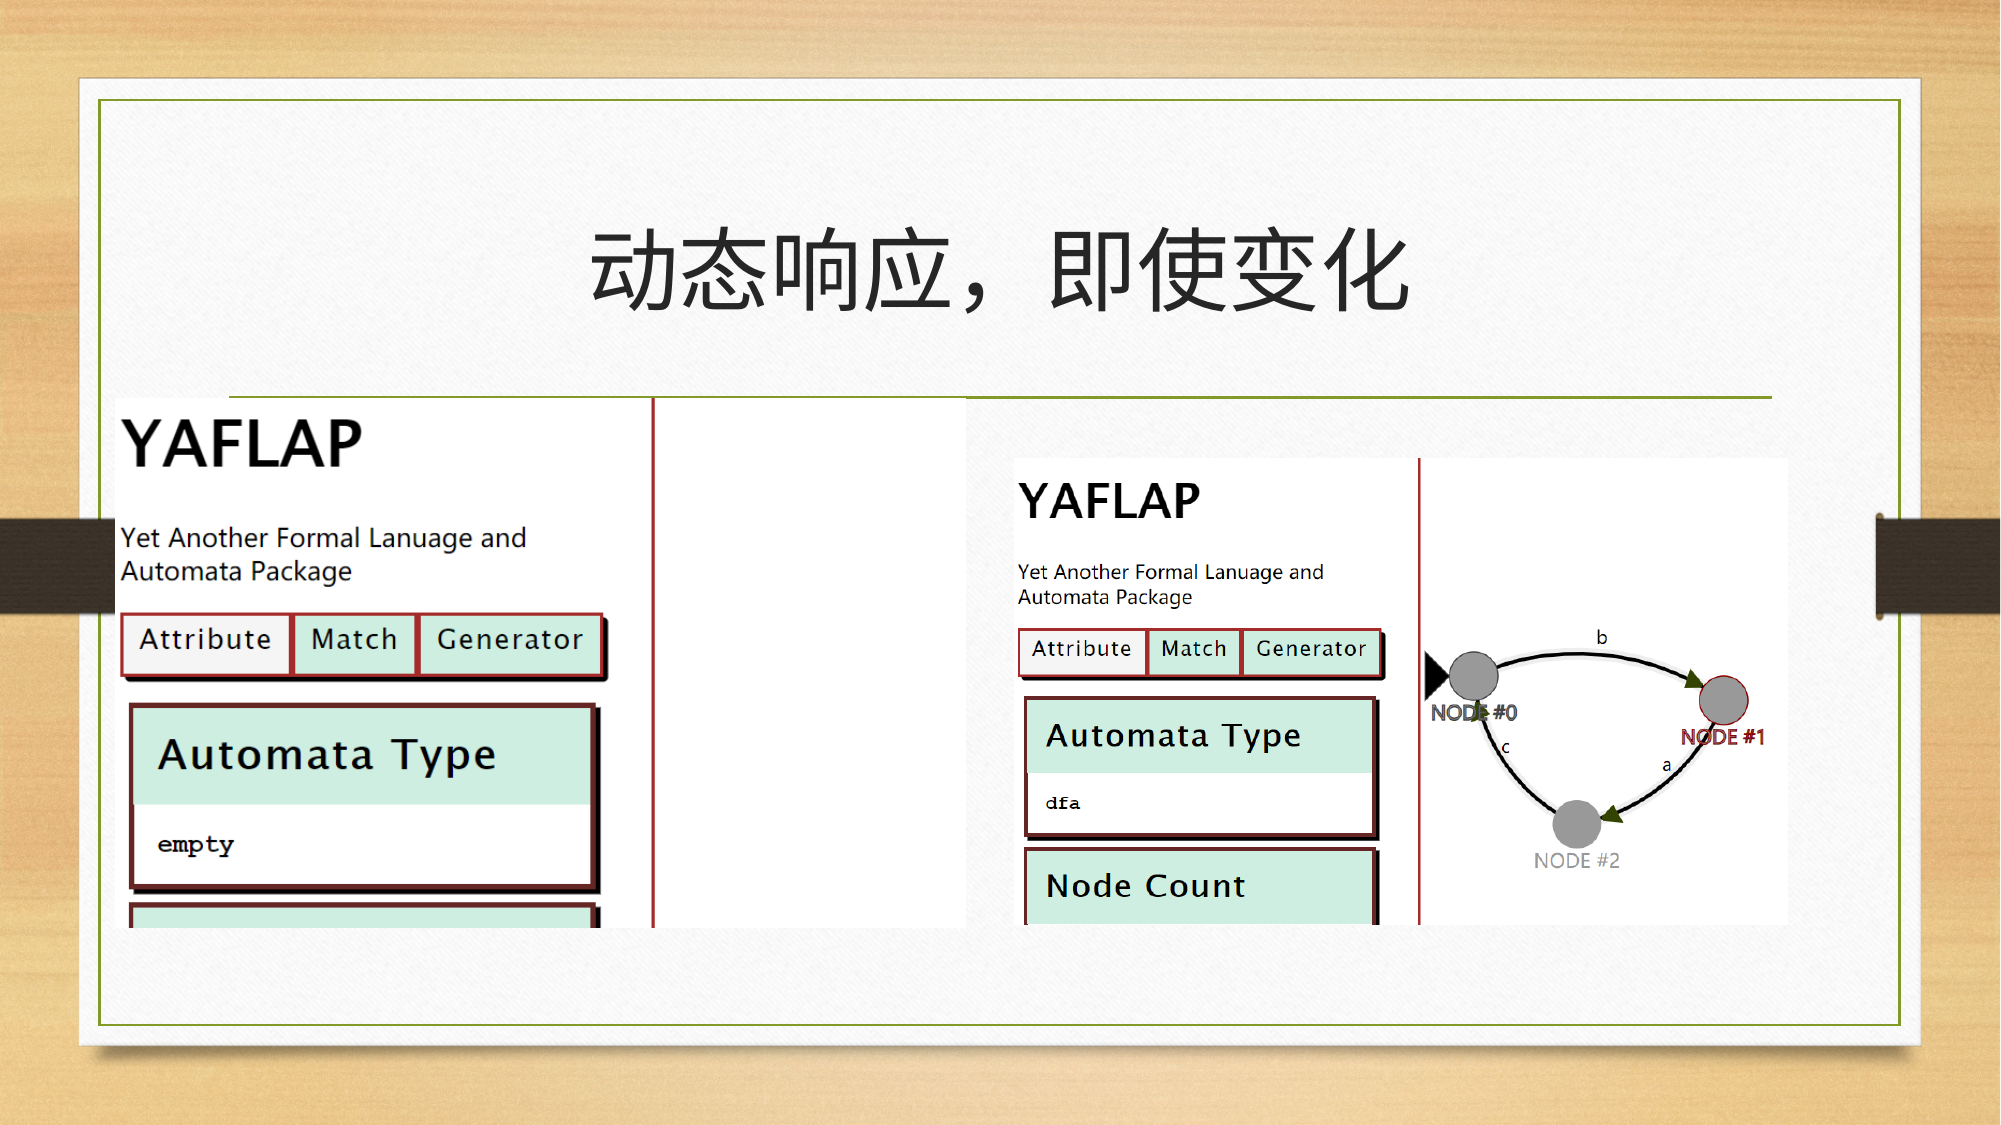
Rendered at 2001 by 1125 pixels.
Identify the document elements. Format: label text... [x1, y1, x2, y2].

picture [0, 0, 2001, 1125]
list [1013, 457, 1789, 926]
title 动态响应，即使变化 [212, 161, 1788, 375]
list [115, 397, 966, 928]
